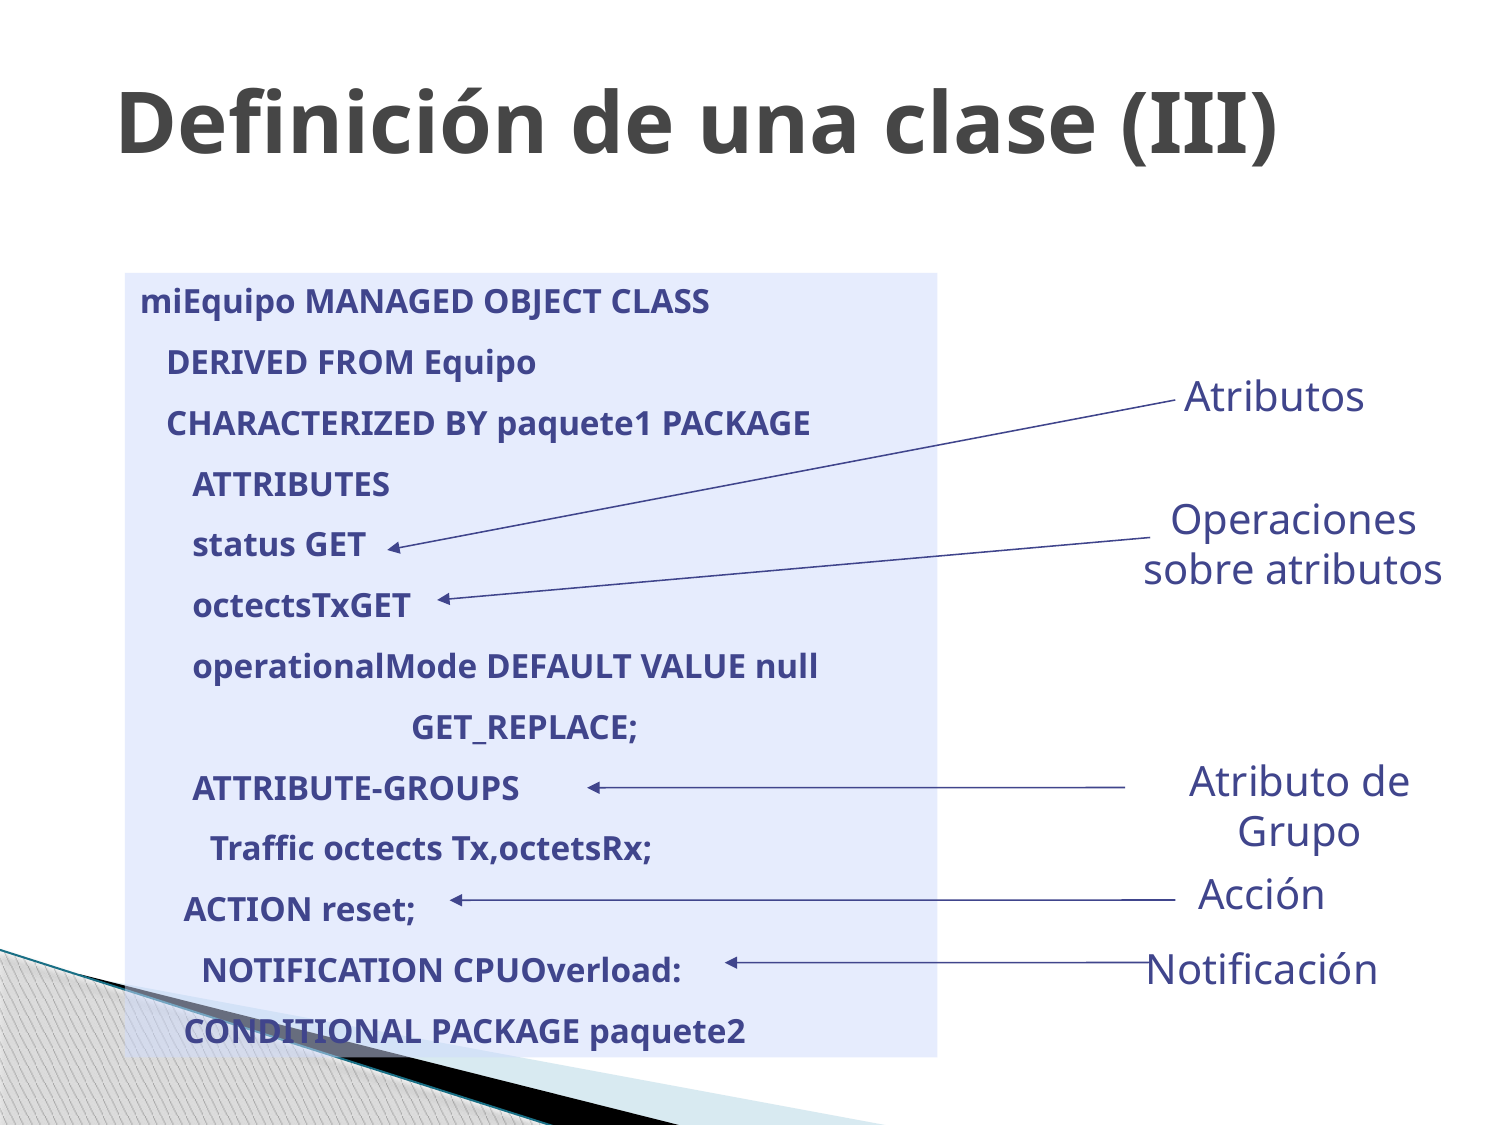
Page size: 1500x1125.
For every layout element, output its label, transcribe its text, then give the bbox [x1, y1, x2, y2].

text_box miEquipo MANAGED OBJECT CLASS DERIVED FROM Equipo CHARACTERIZED BY paquete1 PACKAGE ATTRIBUTES status GET octectsTxGET operationalMode DEFAULT VALUE null GET_REPLACE; ATTRIBUTE-GROUPS Traffic octects Tx,octetsRx; ACTION reset; NOTIFICATION CPUOverload: CONDITIONAL PACKAGE paquete2 [124, 272, 938, 1058]
text_box [724, 956, 1151, 969]
text_box Notificación [1074, 934, 1450, 1001]
title Definición de una clase (III) [99, 2, 1375, 238]
text_box [587, 781, 1126, 794]
text_box Operaciones sobre atributos [1125, 484, 1463, 601]
text_box [327, 1058, 542, 1125]
text_box [437, 537, 1151, 606]
text_box Atributos [1162, 362, 1388, 428]
text_box [387, 399, 1176, 554]
text_box Acción [1074, 859, 1450, 926]
text_box Atributo de Grupo [1112, 747, 1488, 863]
text_box [0, 953, 124, 994]
text_box [449, 894, 1176, 907]
